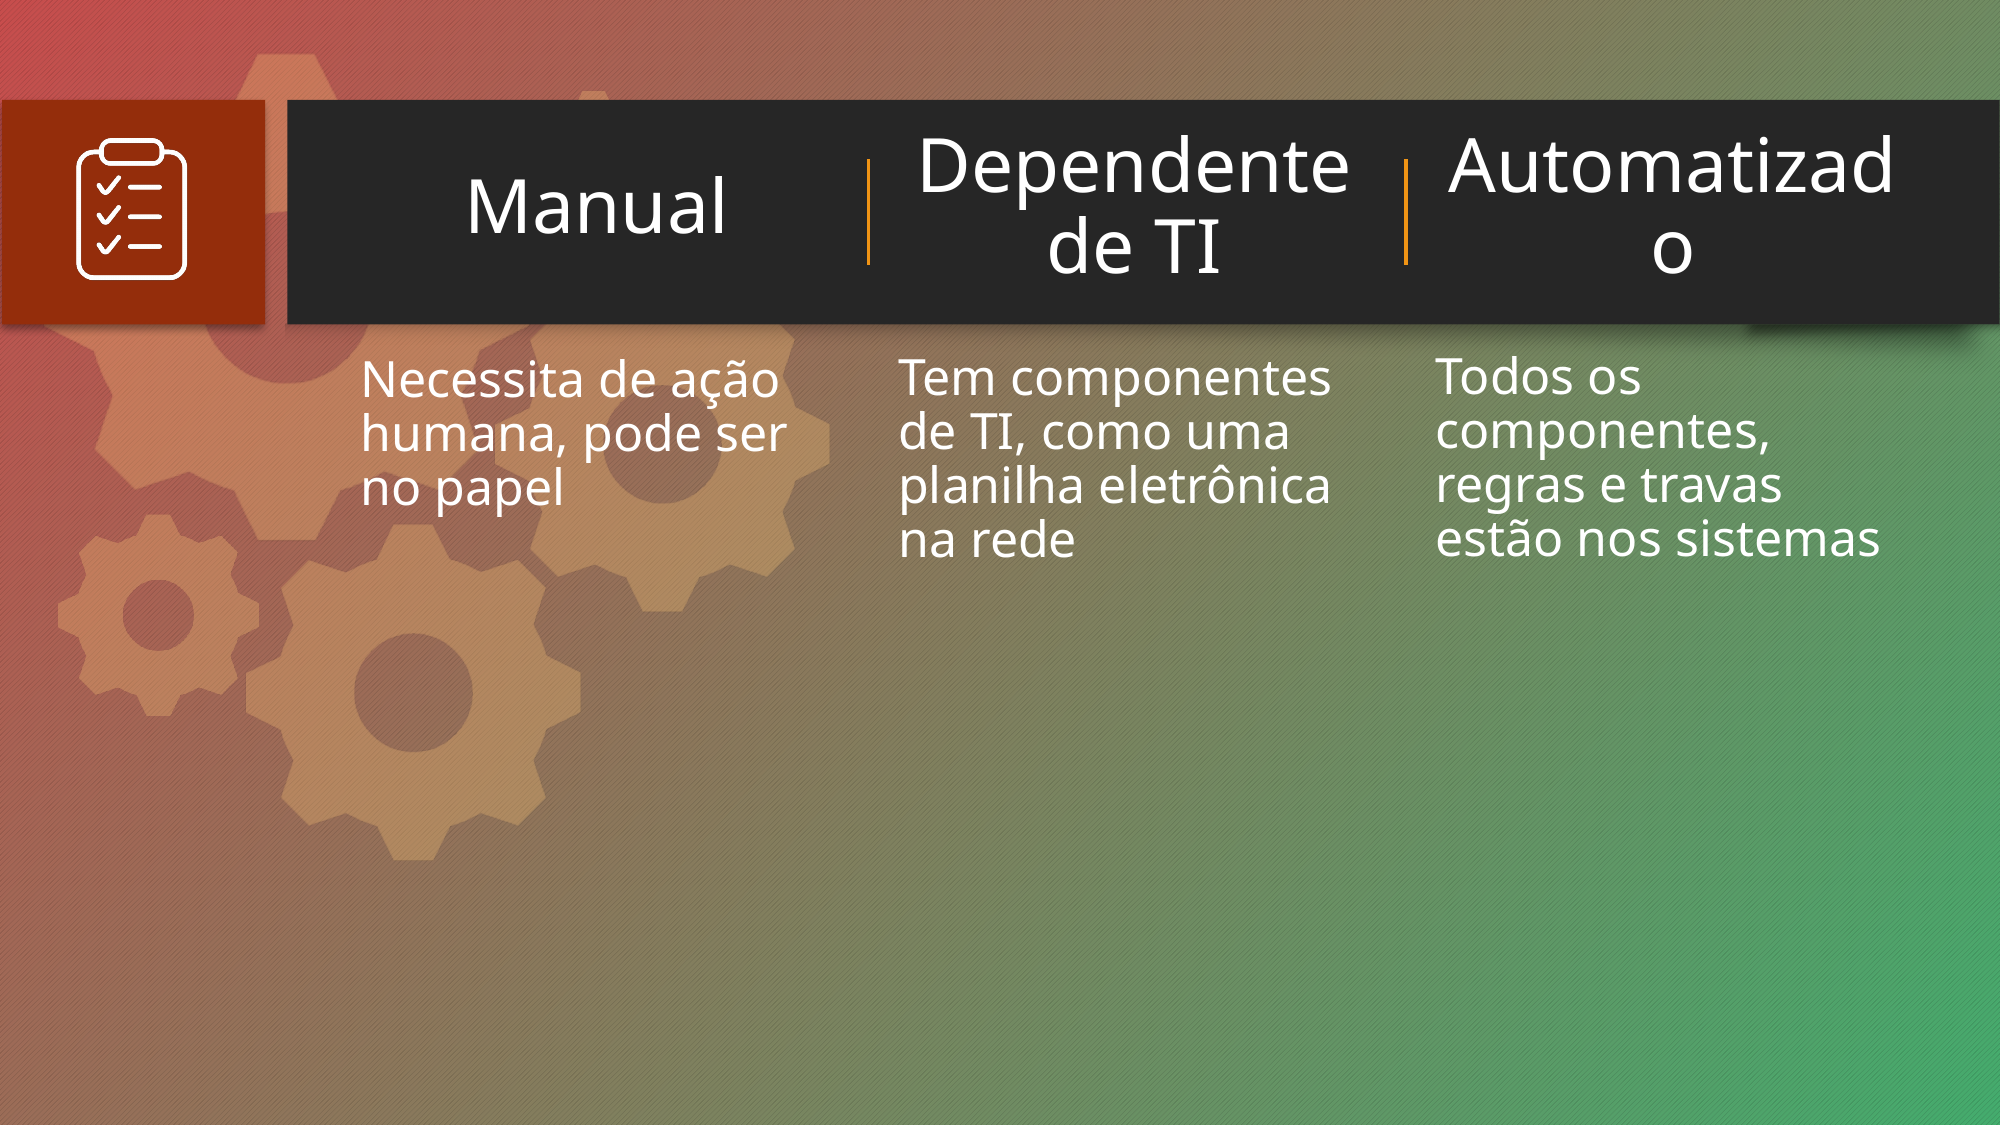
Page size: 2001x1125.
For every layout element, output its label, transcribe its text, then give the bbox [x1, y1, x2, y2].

list Dependente de TI [883, 120, 1386, 298]
list Necessita de ação humana, pode ser no papel [345, 347, 848, 957]
picture [52, 130, 210, 288]
list Tem componentes de TI, como uma planilha eletrônica na rede [883, 345, 1386, 955]
picture [16, 12, 2000, 930]
list Automatizado [1421, 122, 1925, 297]
list Todos os componentes, regras e travas estão nos sistemas [1420, 344, 1923, 954]
title Manual [345, 120, 848, 298]
